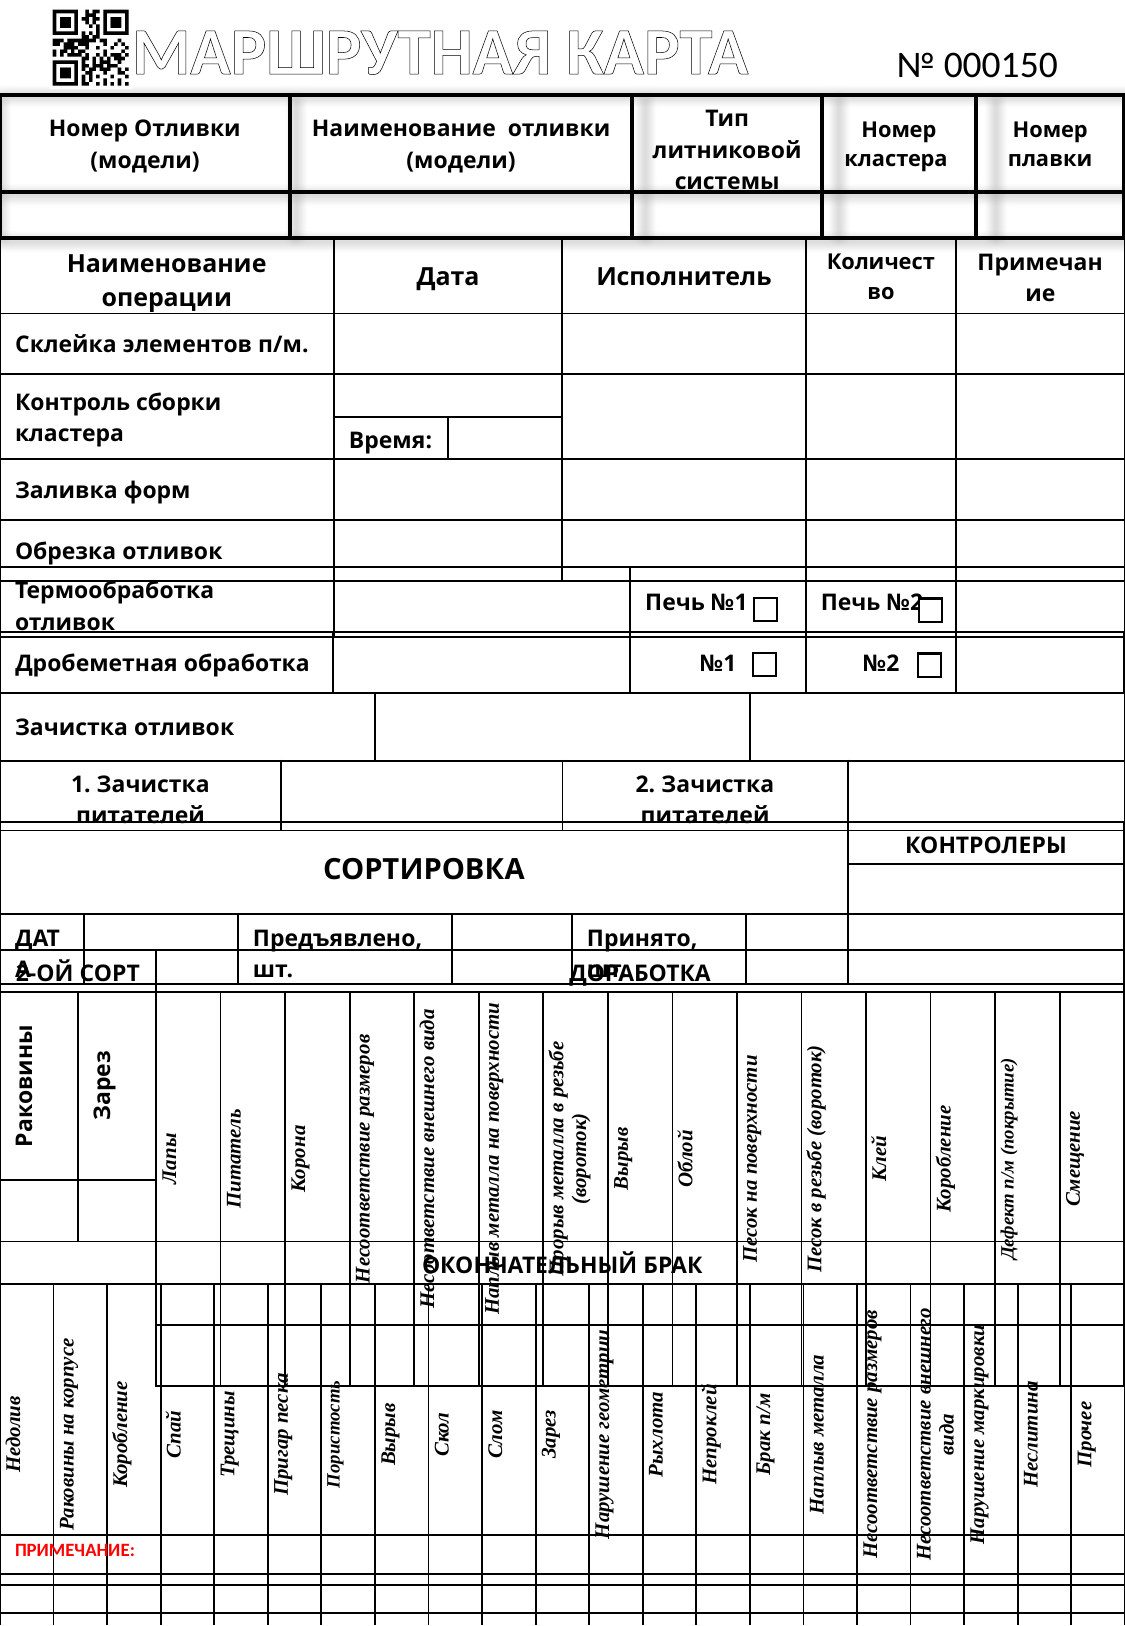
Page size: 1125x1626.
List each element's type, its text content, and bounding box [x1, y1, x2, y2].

table_header Термообработка отливок [1, 568, 333, 631]
table_cell [429, 1614, 481, 1625]
table_cell Предъявлено, шт. [239, 915, 451, 983]
table_cell [322, 1614, 374, 1625]
table_cell [1, 1575, 1124, 1612]
table_cell [292, 194, 630, 236]
table_header №2 [807, 633, 955, 692]
table_cell [2, 194, 288, 236]
table_cell [634, 194, 820, 236]
table_cell [751, 1614, 803, 1625]
table_cell [162, 1614, 213, 1625]
table_cell [269, 1614, 320, 1625]
table_cell [807, 460, 955, 519]
table_cell Трещины [215, 1285, 267, 1534]
table_cell Раковины на корпусе [54, 1285, 106, 1534]
table_cell Дефект п/м (покрытие) [996, 993, 1059, 1241]
table_cell [335, 314, 561, 373]
table_cell Зарез [537, 1285, 588, 1534]
table_cell [590, 1614, 642, 1625]
table_header 2-ОЙ СОРТ [1, 985, 155, 991]
table_cell Несоответствие размеров [858, 1285, 910, 1534]
table_cell [1, 1614, 53, 1625]
table_cell Время: [335, 418, 447, 458]
table_header ПРИМЕЧАНИЕ: [1, 1536, 1124, 1573]
text_box № 000150 [881, 32, 1073, 93]
table_header Наименование операции [1, 239, 333, 313]
table_cell [644, 1614, 695, 1625]
table_cell [563, 460, 805, 519]
table_cell [79, 1181, 155, 1241]
table_cell [804, 1614, 856, 1625]
table_cell [108, 1614, 160, 1625]
table_cell Несоответствие внешнего вида [911, 1285, 963, 1534]
table_cell [335, 521, 561, 566]
table_cell [563, 314, 805, 373]
table_cell [697, 1614, 749, 1625]
table_cell [849, 915, 1123, 983]
table_cell Заливка форм [1, 460, 333, 519]
table_cell [215, 1614, 267, 1625]
table_cell [1072, 1614, 1124, 1625]
table_cell Зарез [79, 993, 155, 1179]
table_cell [1, 1181, 77, 1241]
table_header Номер кластера [824, 97, 974, 190]
table_cell Рыхлота [644, 1285, 695, 1534]
table_cell Скол [429, 1285, 481, 1534]
table_header СОРТИРОВКА [1, 823, 847, 913]
table_header ДОРАБОТКА [157, 985, 1123, 991]
table_cell [807, 521, 955, 566]
table_header Примечание [957, 239, 1124, 313]
table_header [334, 633, 629, 692]
table_cell [747, 915, 847, 983]
table_header ОКОНЧАТЕЛЬНЫЙ БРАК [1, 1242, 1124, 1283]
table_cell Смещение [1061, 993, 1123, 1241]
table_header [282, 762, 562, 821]
table_header Количество [807, 239, 955, 313]
table_cell Коробление [108, 1285, 160, 1534]
table_cell Питатель [221, 993, 284, 1241]
table_cell [824, 194, 974, 236]
table_cell Контроль сборки кластера [1, 375, 333, 458]
table_cell Пористость [322, 1285, 374, 1534]
table_header [957, 568, 1124, 631]
table_cell Неслитина [1019, 1285, 1070, 1534]
table_header [376, 694, 749, 760]
table_cell Прочее [1072, 1285, 1124, 1534]
table_cell [965, 1614, 1017, 1625]
table_cell Наплыв металла [804, 1285, 856, 1534]
table_cell [957, 314, 1124, 373]
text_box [752, 597, 943, 678]
table_cell Несоответствие размеров [351, 993, 413, 1241]
table_header Печь №1 [631, 568, 805, 631]
table_cell Принято, шт. [573, 915, 745, 983]
table_cell [335, 375, 561, 416]
table_cell [453, 915, 571, 983]
table_cell Вырыв [376, 1285, 428, 1534]
table_cell [563, 375, 805, 458]
table_header Дата [335, 239, 561, 313]
table_cell [85, 915, 237, 983]
table_cell Лапы [157, 993, 220, 1241]
table_cell Корона [286, 993, 349, 1241]
table_cell Слом [483, 1285, 535, 1534]
table_cell [54, 1614, 106, 1625]
table_cell [858, 1614, 910, 1625]
table_cell Нарушение маркировки [965, 1285, 1017, 1534]
table_header КОНТРОЛЕРЫ [849, 823, 1123, 863]
table_cell [537, 1614, 588, 1625]
table_header [849, 762, 1124, 821]
table_cell Песок на поверхности [738, 993, 801, 1241]
table_cell [563, 521, 805, 566]
table_cell [483, 1614, 535, 1625]
table_cell Клей [867, 993, 930, 1241]
table_cell [807, 314, 955, 373]
table_cell ДАТА [1, 915, 83, 983]
table_header 2. Зачистка питателей [563, 762, 847, 821]
text_box МАРШРУТНАЯ КАРТА [116, 0, 764, 87]
table_cell Склейка элементов п/м. [1, 314, 333, 373]
table_header Номер плавки [978, 97, 1122, 190]
table_cell [957, 375, 1124, 458]
table_cell Раковины [1, 993, 77, 1179]
table_cell Облой [673, 993, 736, 1241]
table_cell [449, 418, 561, 458]
table_header [751, 694, 1124, 760]
table_cell Спай [162, 1285, 213, 1534]
table_header [335, 568, 629, 631]
table_header Исполнитель [563, 239, 805, 313]
table_header Дробеметная обработка [1, 633, 332, 692]
table_cell Пригар песка [269, 1285, 320, 1534]
table_cell Несоответствие внешнего вида [415, 993, 478, 1241]
table_cell Вырыв [609, 993, 672, 1241]
table_header Номер Отливки (модели) [2, 97, 288, 190]
table_cell [1019, 1614, 1070, 1625]
table_cell [911, 1614, 963, 1625]
table_header Зачистка отливок [1, 694, 374, 760]
table_cell [957, 521, 1124, 566]
table_cell [849, 865, 1123, 913]
table_cell [978, 194, 1122, 236]
table_cell [335, 460, 561, 519]
picture [49, 6, 132, 89]
table_cell Песок в резьбе (вороток) [802, 993, 865, 1241]
table_header 1. Зачистка питателей [1, 762, 280, 821]
table_cell Прорыв металла в резьбе (вороток) [544, 993, 607, 1241]
table_cell Непроклей [697, 1285, 749, 1534]
table_cell Наплыв металла на поверхности [480, 993, 542, 1241]
table_cell Коробление [931, 993, 994, 1241]
table_cell Недолив [1, 1285, 53, 1534]
table_cell Обрезка отливок [1, 521, 333, 566]
table_header Наименование отливки (модели) [292, 97, 630, 190]
table_cell [957, 460, 1124, 519]
table_cell Брак п/м [751, 1285, 803, 1534]
table_cell [807, 375, 955, 458]
table_header №1 [631, 633, 805, 692]
table_header [957, 633, 1123, 692]
table_header Тип литниковой системы [634, 97, 820, 190]
table_cell [376, 1614, 428, 1625]
table_header Печь №2 [807, 568, 955, 631]
table_cell Нарушение геометрии [590, 1285, 642, 1534]
